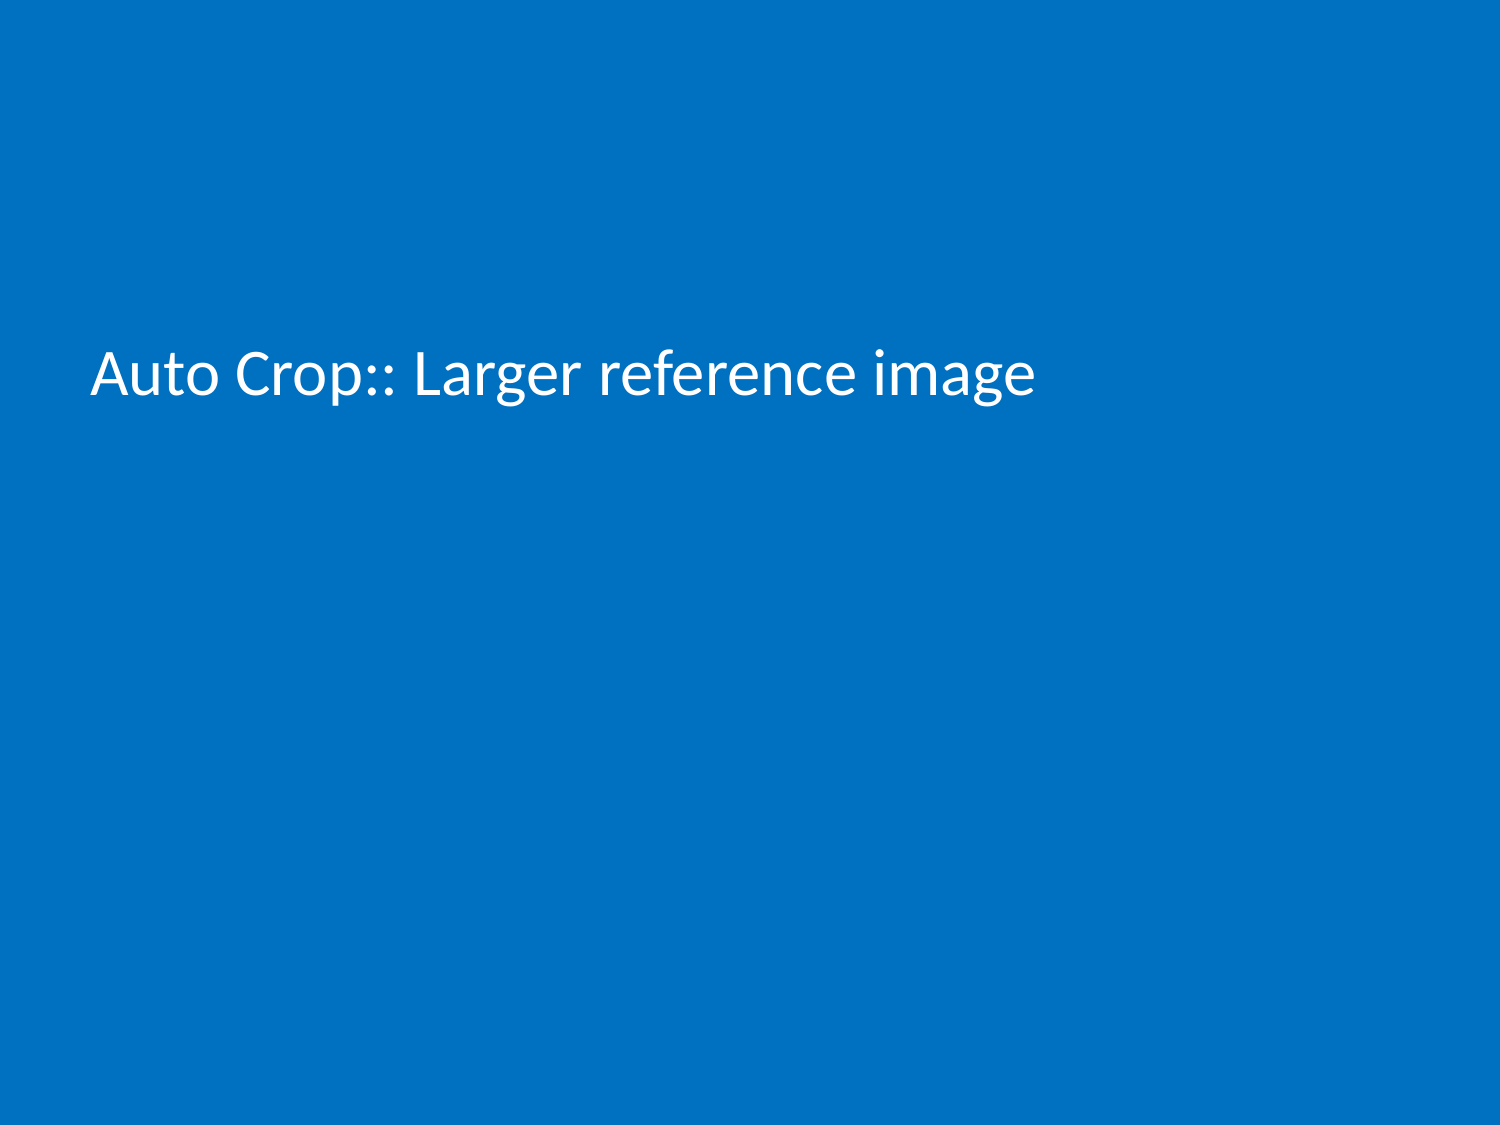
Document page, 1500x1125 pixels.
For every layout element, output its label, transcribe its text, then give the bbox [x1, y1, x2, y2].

title Auto Crop:: Larger reference image [75, 275, 1425, 463]
